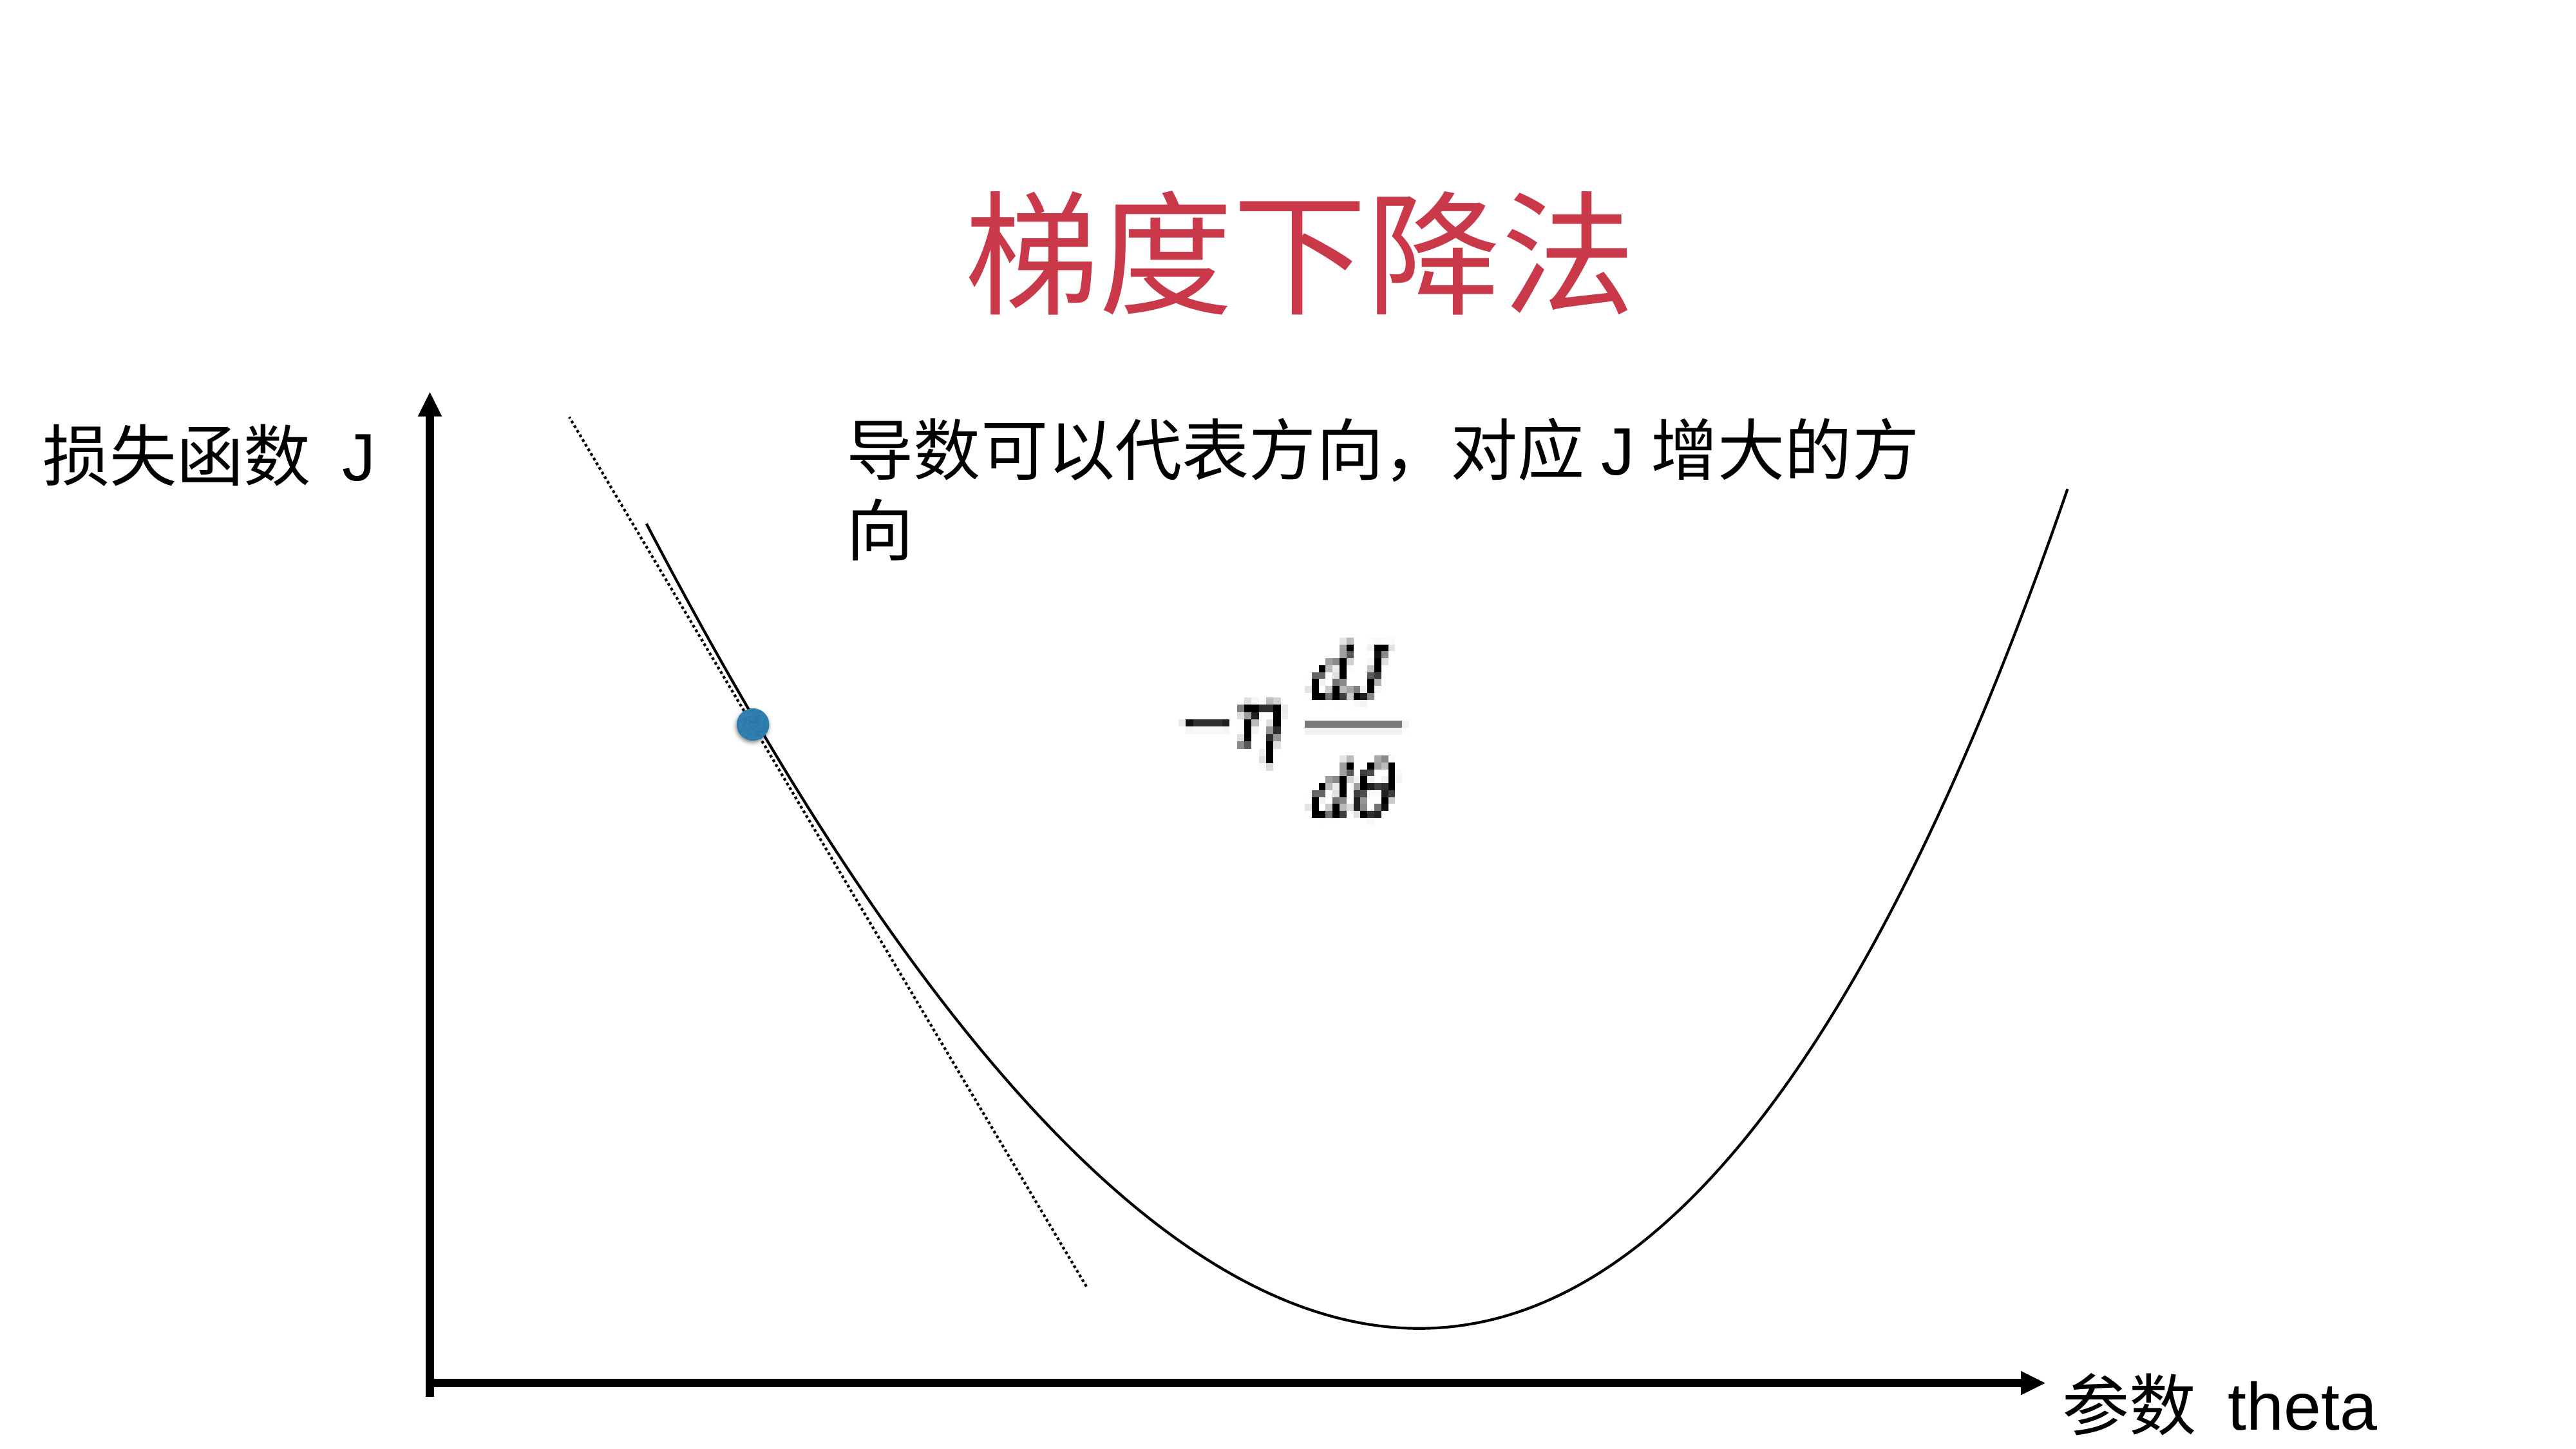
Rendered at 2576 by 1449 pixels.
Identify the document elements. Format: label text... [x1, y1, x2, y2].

text_box 损失函数 J [37, 368, 412, 499]
text_box 参数 theta [2057, 1317, 2432, 1449]
text_box [426, 392, 434, 1397]
text_box [646, 489, 2068, 1329]
text_box [430, 1379, 2045, 1387]
title 梯度下降法 [187, 122, 2389, 337]
text_box [737, 708, 770, 741]
text_box 导数可以代表方向，对应J增大的方向 [841, 402, 1971, 574]
picture [1171, 617, 1423, 832]
